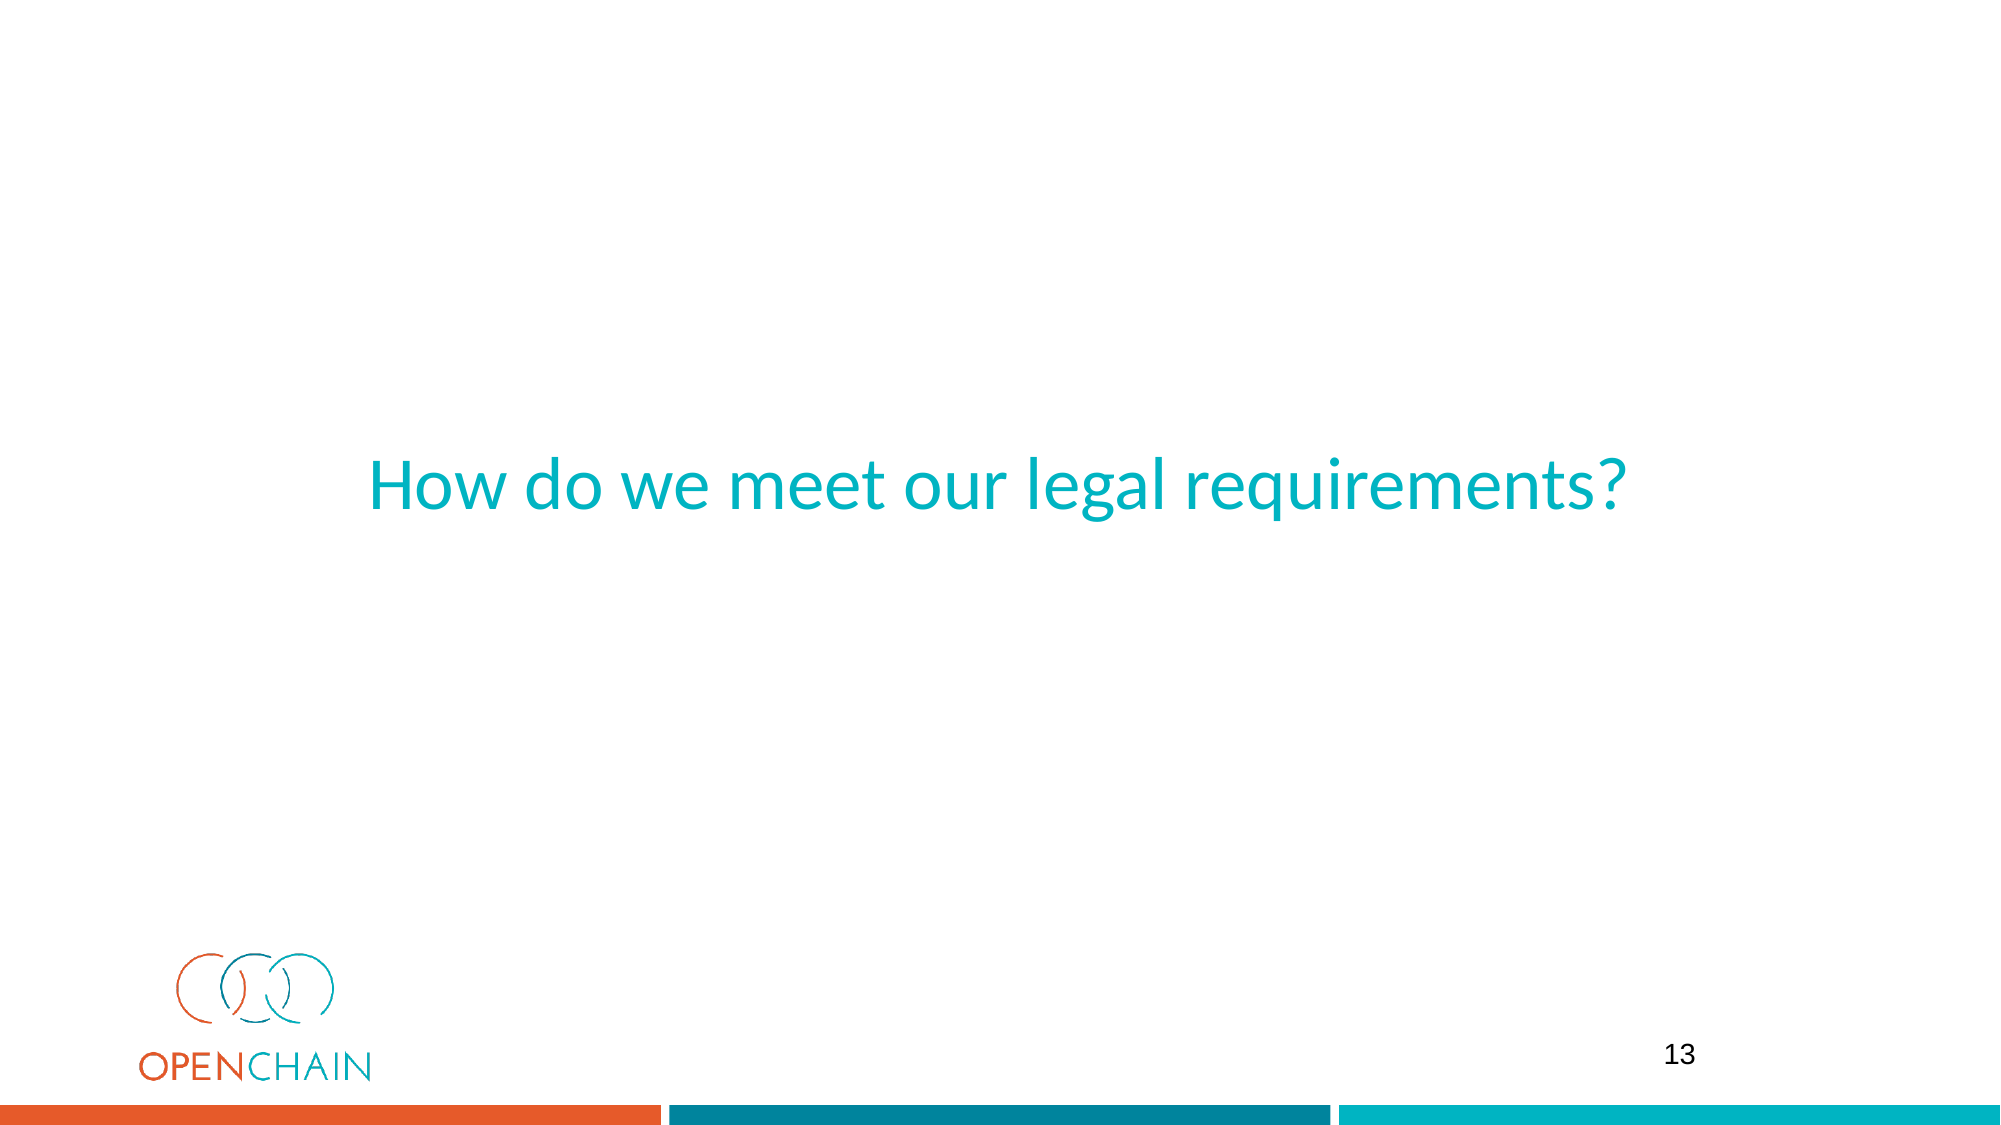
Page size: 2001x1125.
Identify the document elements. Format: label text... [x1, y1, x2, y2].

picture [137, 951, 372, 1082]
slide_number 13 [1648, 1022, 1863, 1083]
title How do we meet our legal requirements? [137, 376, 1863, 594]
